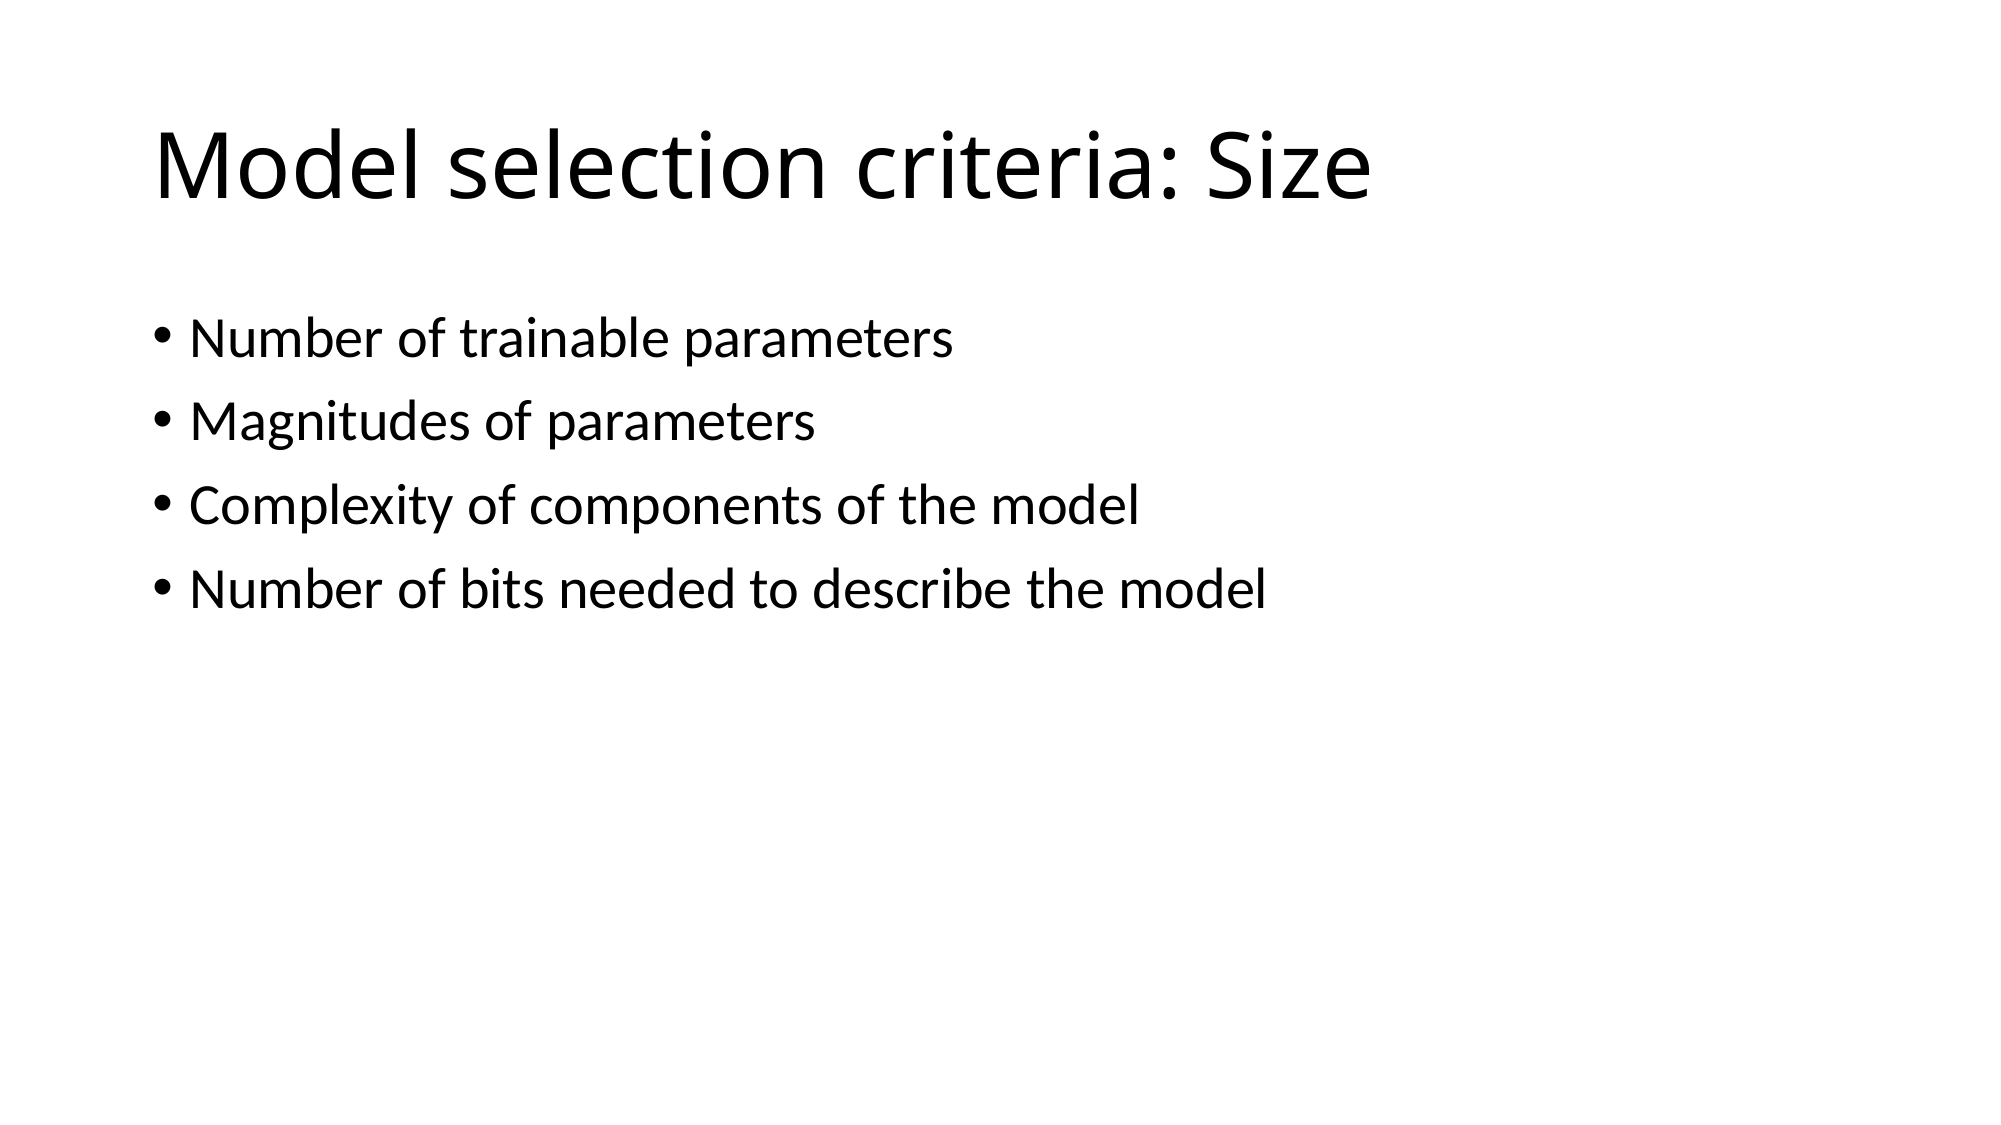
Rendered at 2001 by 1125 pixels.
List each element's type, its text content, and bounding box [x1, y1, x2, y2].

list Number of trainable parameters Magnitudes of parameters Complexity of components of the model Number of bits needed to describe the model [137, 299, 1863, 1014]
title Model selection criteria: Size [137, 59, 1863, 278]
